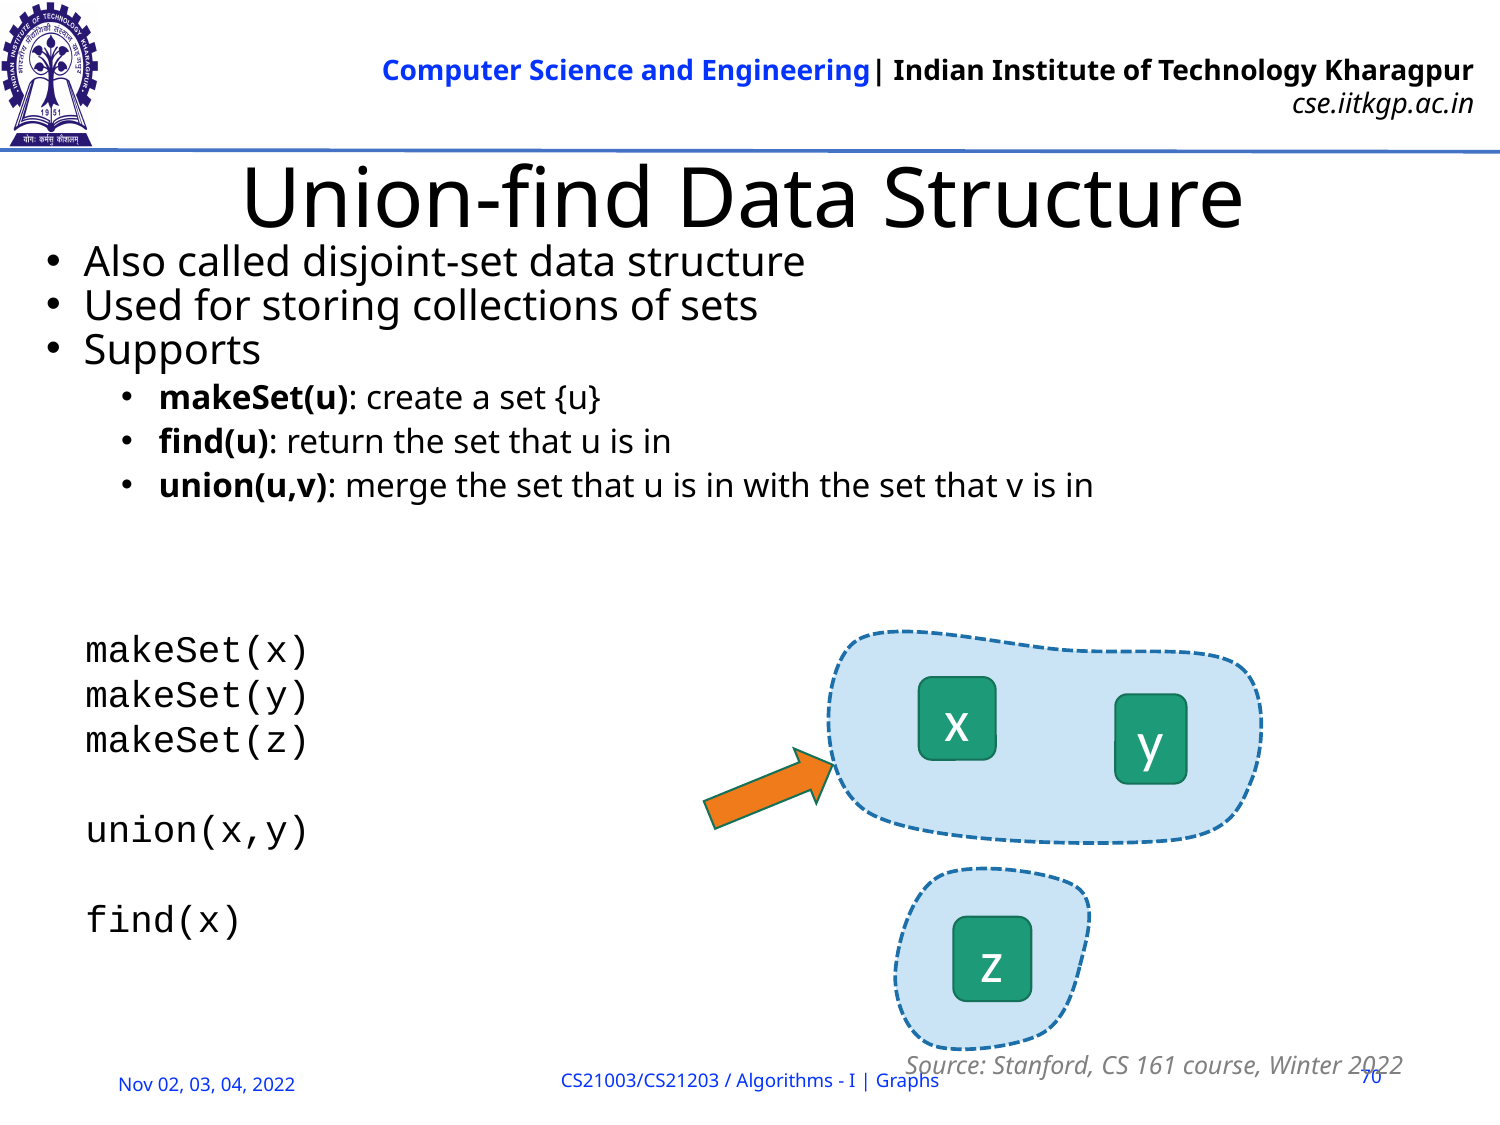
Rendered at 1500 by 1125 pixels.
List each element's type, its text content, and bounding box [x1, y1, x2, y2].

picture [1, 2, 98, 147]
footer CS21003/CS21203 / Algorithms - I | Graphs [247, 1050, 1253, 1111]
text_box [828, 631, 1262, 844]
text_box makeSet(x) makeSet(y) makeSet(z) union(x,y) find(x) [70, 617, 660, 1038]
text_box z [953, 916, 1032, 1002]
slide_number 70 [1323, 1075, 1397, 1107]
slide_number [103, 1065, 366, 1125]
text_box x [918, 677, 996, 760]
text_box [895, 868, 1090, 1050]
text_box Source: Stanford, CS 161 course, Winter 2022 [890, 1040, 1495, 1075]
text_box [703, 748, 833, 829]
text_box y [1115, 694, 1187, 784]
title Union-find Data Structure [47, 98, 1437, 242]
text_box Also called disjoint-set data structure Used for storing collections of sets Supports makeSet(u): create a set {u} find(u): return the set that u is in union(u,v): merge the set that u is in with the set that v is in [31, 242, 1437, 590]
